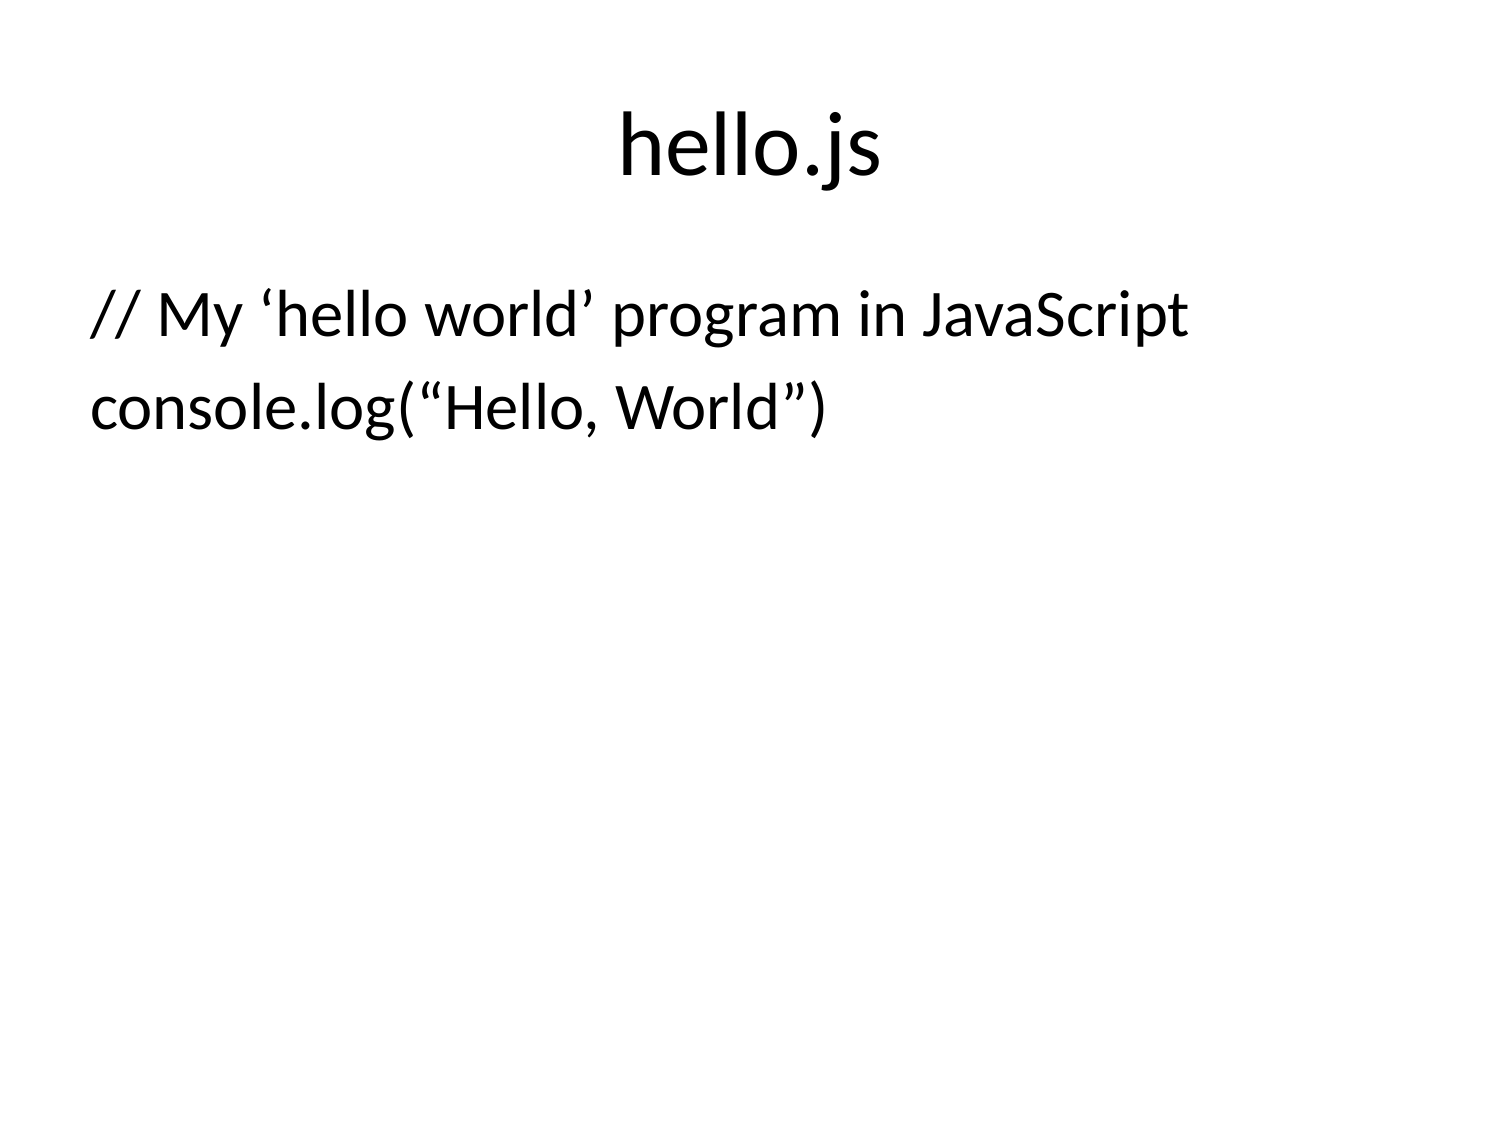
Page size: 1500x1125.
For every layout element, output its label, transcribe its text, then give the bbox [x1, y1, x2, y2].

title hello.js [75, 45, 1425, 233]
list // My ‘hello world’ program in JavaScript console.log(“Hello, World”) [75, 262, 1425, 1005]
